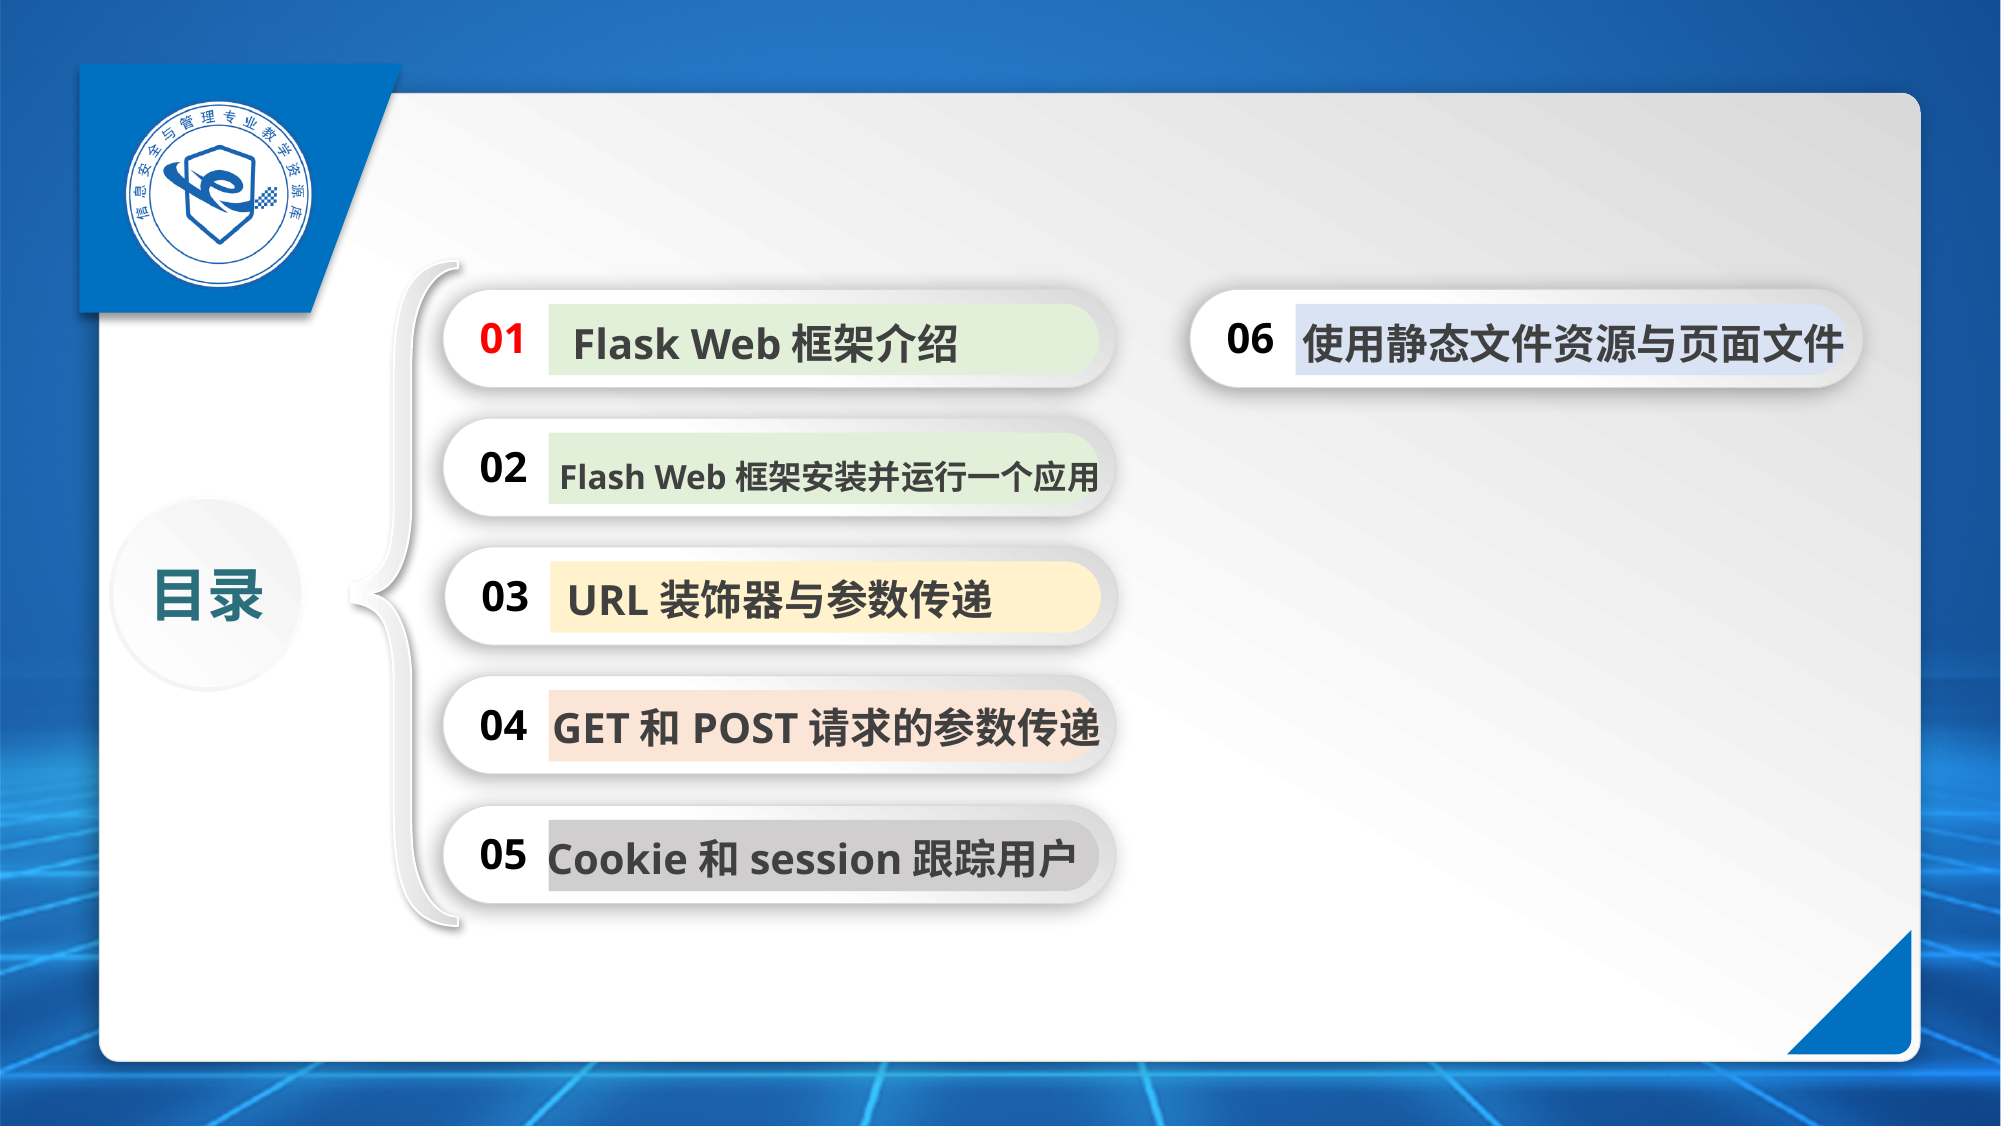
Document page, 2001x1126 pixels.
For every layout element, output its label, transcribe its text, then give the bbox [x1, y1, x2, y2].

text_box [1189, 289, 1865, 388]
text_box 目录 [105, 558, 109, 629]
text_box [442, 675, 1116, 774]
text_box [109, 495, 306, 692]
text_box [350, 260, 458, 926]
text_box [442, 417, 1118, 517]
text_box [444, 546, 1118, 646]
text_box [442, 805, 1116, 904]
picture [0, 0, 2001, 1126]
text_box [442, 289, 1116, 388]
text_box 目录 [306, 558, 312, 629]
